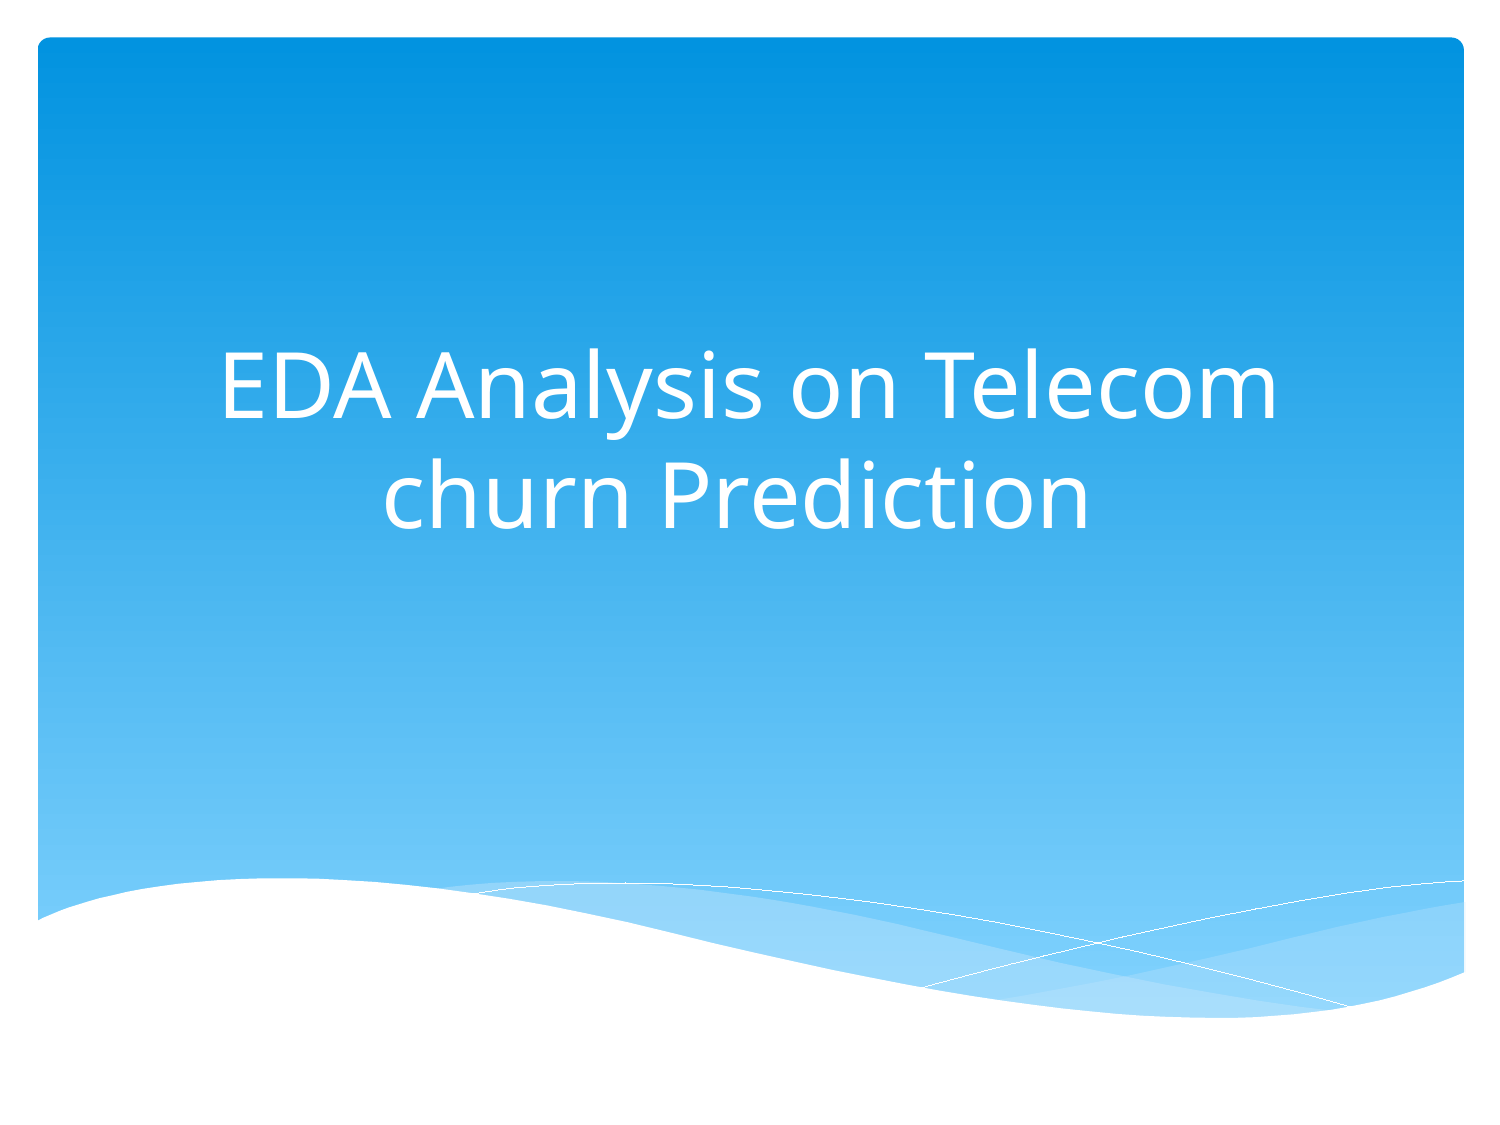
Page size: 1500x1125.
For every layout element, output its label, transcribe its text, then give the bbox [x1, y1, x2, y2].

title EDA Analysis on Telecom churn Prediction [112, 262, 1388, 555]
